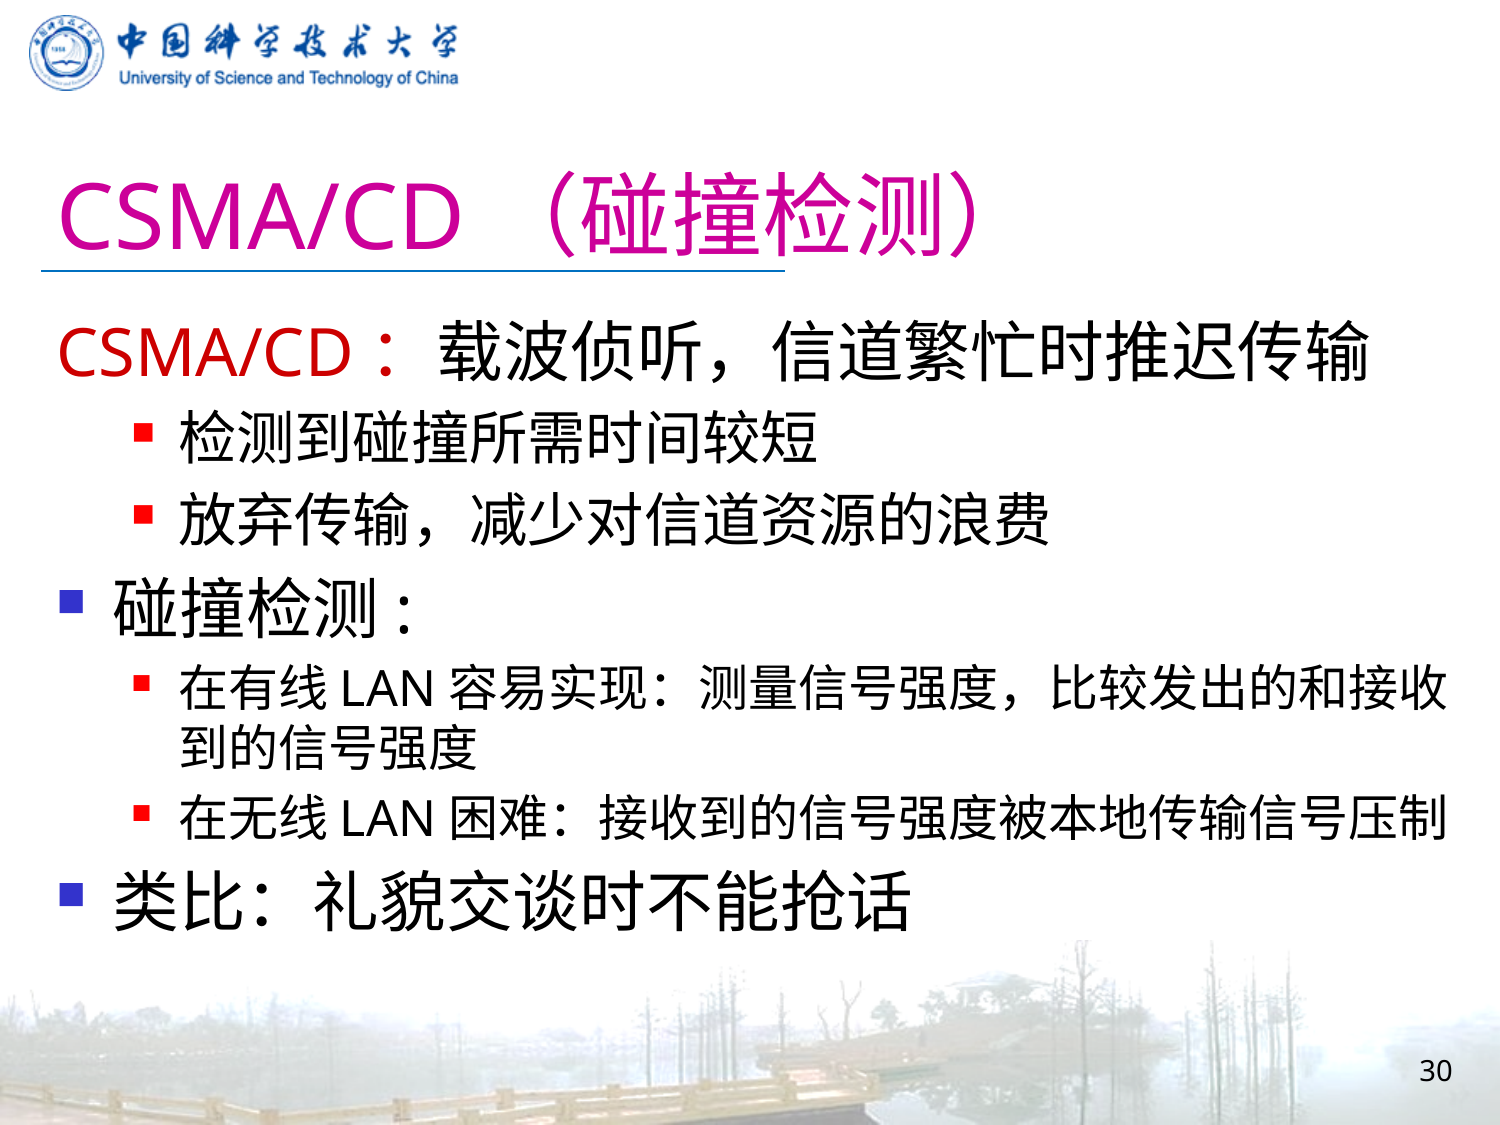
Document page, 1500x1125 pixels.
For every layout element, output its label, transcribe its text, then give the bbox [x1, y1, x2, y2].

text_box 4 [0, 940, 1500, 1125]
title CSMA/CD（碰撞检测） [40, 34, 1468, 276]
slide_number 30 [1154, 1023, 1468, 1100]
list CSMA/CD：载波侦听，信道繁忙时推迟传输 检测到碰撞所需时间较短 放弃传输，减少对信道资源的浪费 碰撞检测: 在有线LAN容易实现：测量信号强度，比较发出的和接收到的信号强度 在无线LAN困难：接收到的信号强度被本地传输信号压制 类比：礼貌交谈时不能抢话 [40, 302, 1470, 1007]
picture [29, 15, 461, 91]
